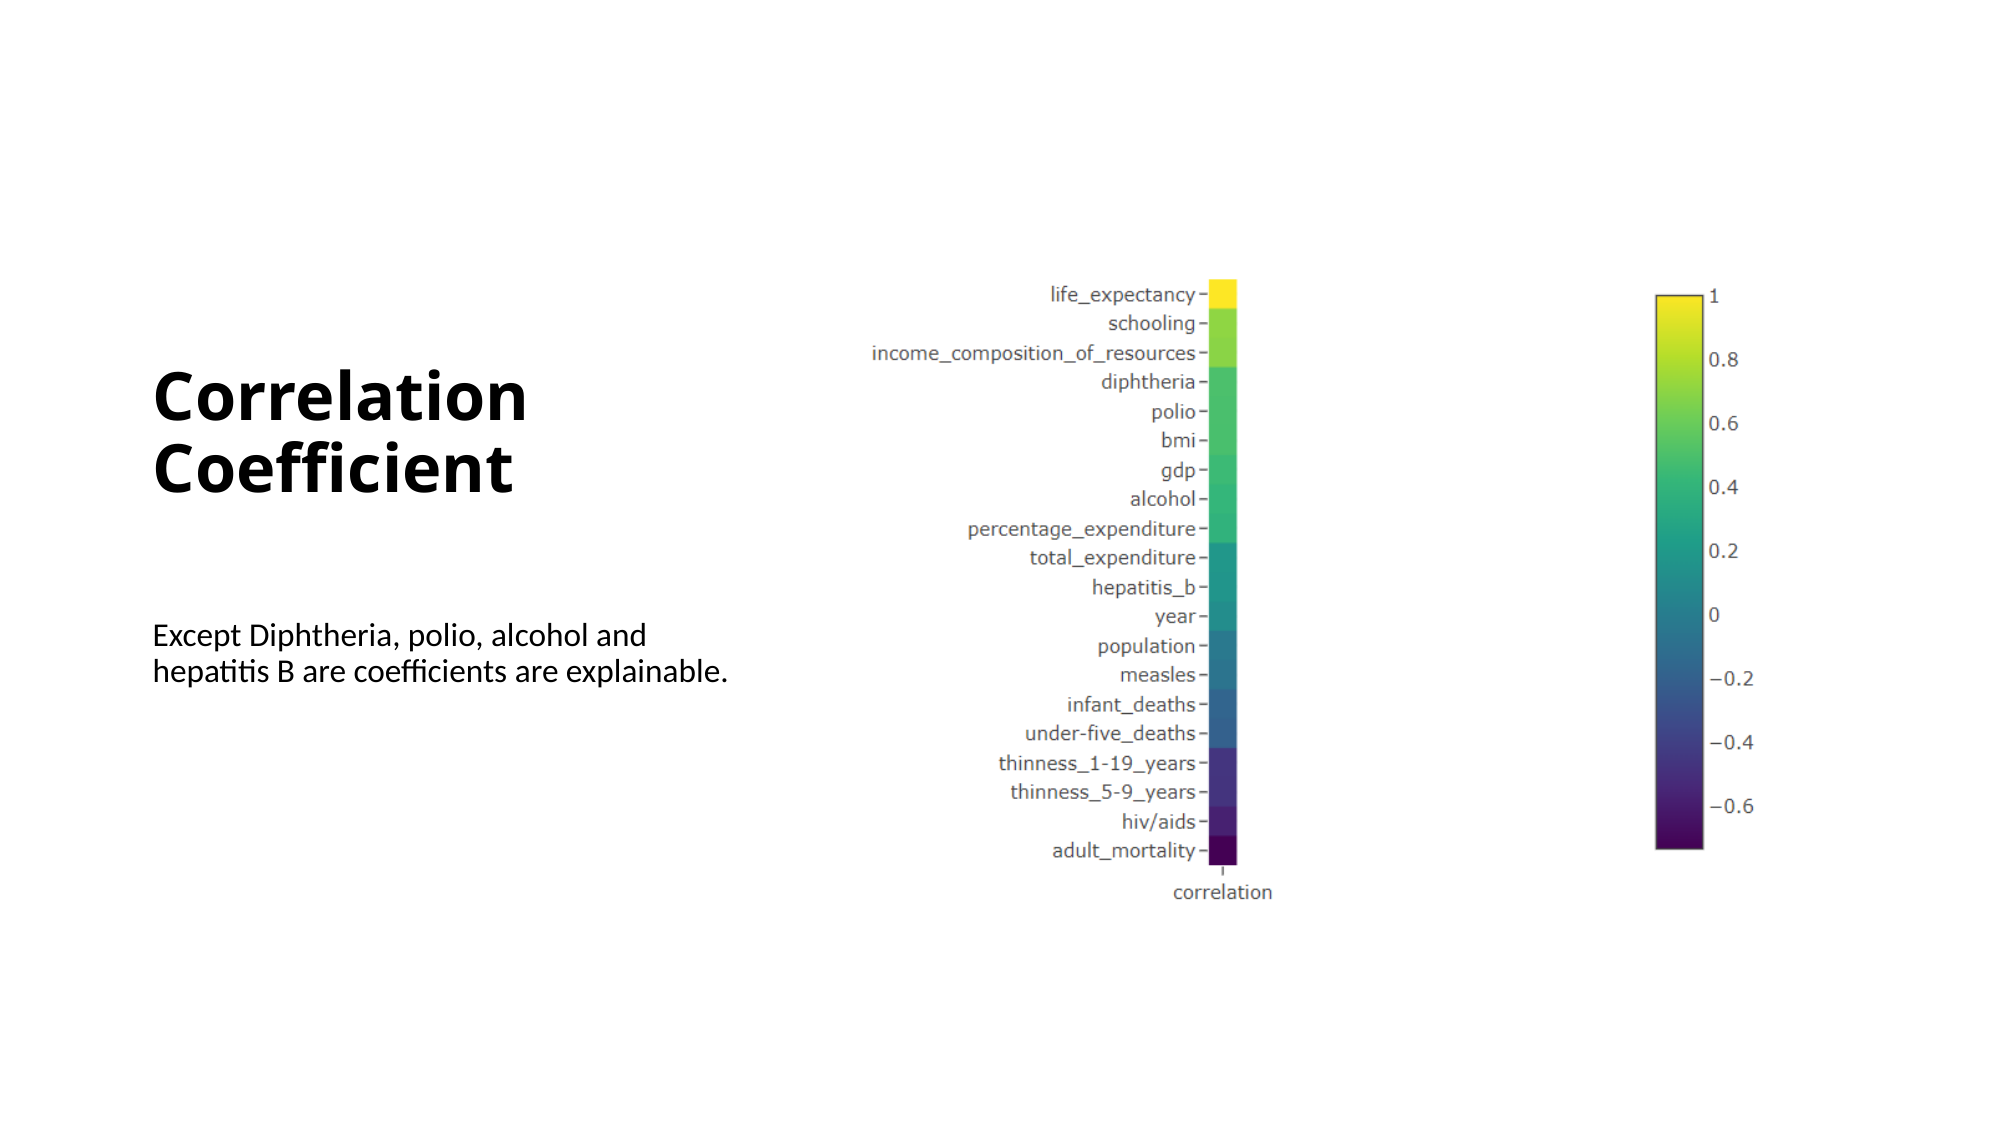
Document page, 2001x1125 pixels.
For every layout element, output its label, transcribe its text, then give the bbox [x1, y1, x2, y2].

title Correlation Coefficient [137, 371, 783, 515]
list Except Diphtheria, polio, alcohol and hepatitis B are coefficients are explainable. [137, 610, 783, 829]
picture [829, 187, 1934, 963]
